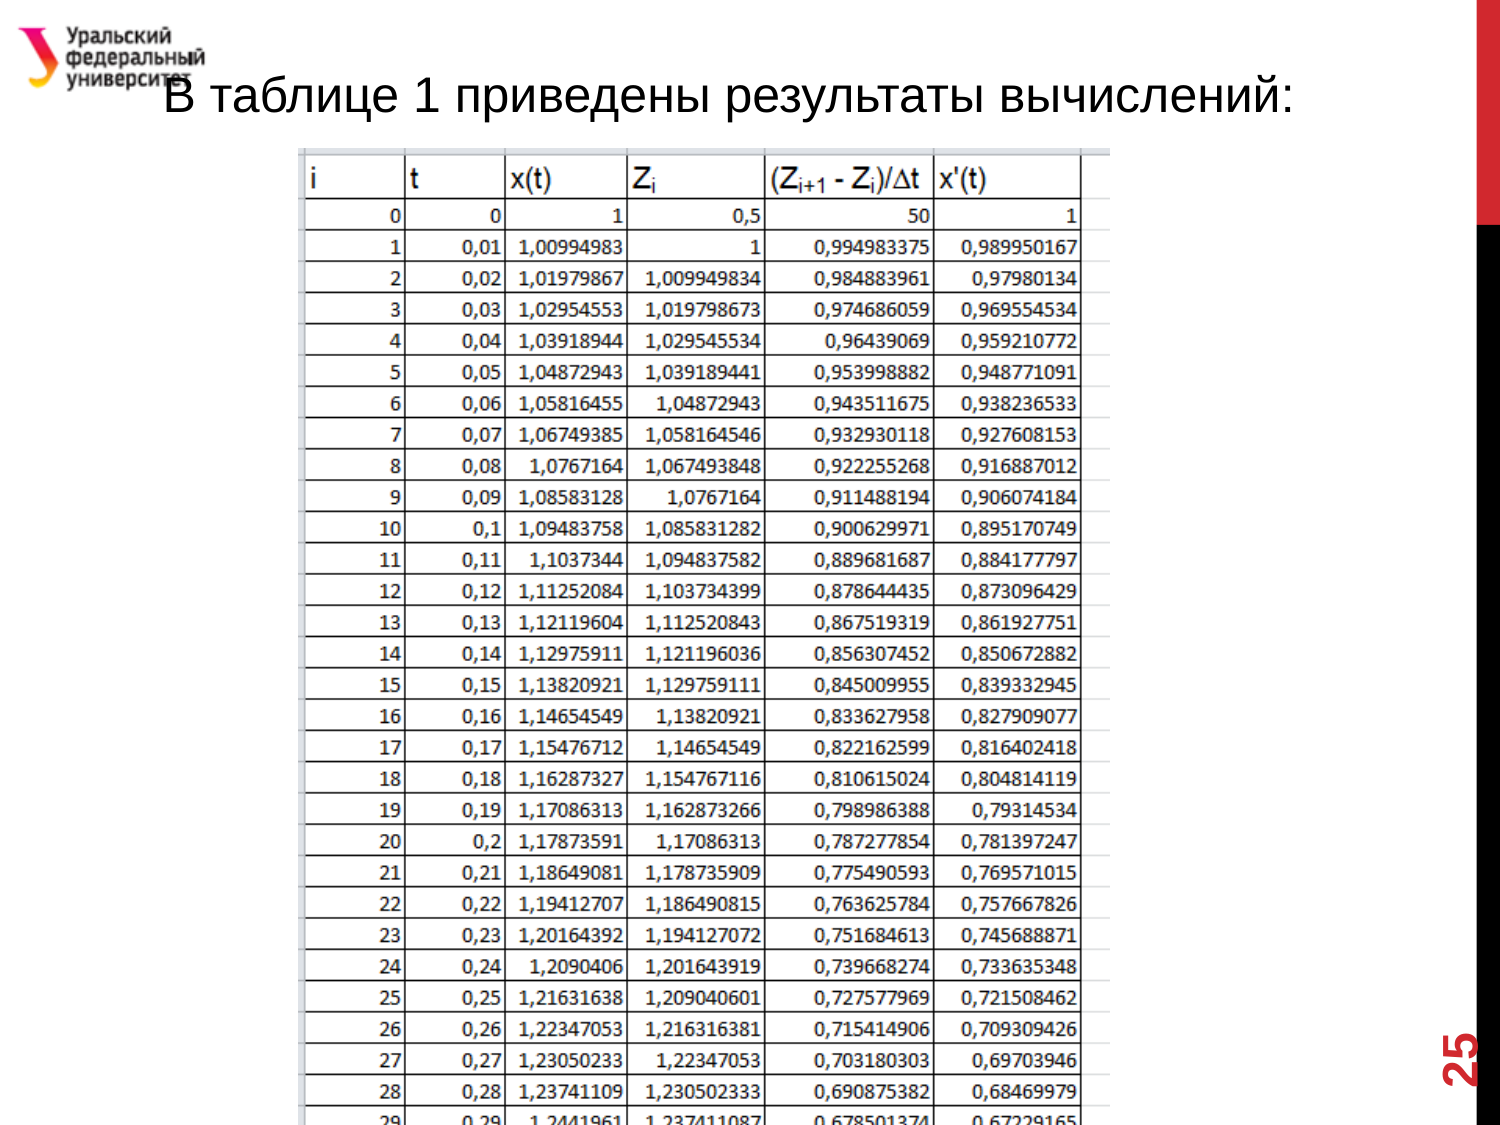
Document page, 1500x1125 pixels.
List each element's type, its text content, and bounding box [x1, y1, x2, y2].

slide_number 25 [1427, 887, 1488, 1104]
list В таблице 1 приведены результаты вычислений: [147, 54, 1412, 728]
picture [0, 0, 211, 105]
picture [298, 148, 1111, 1125]
